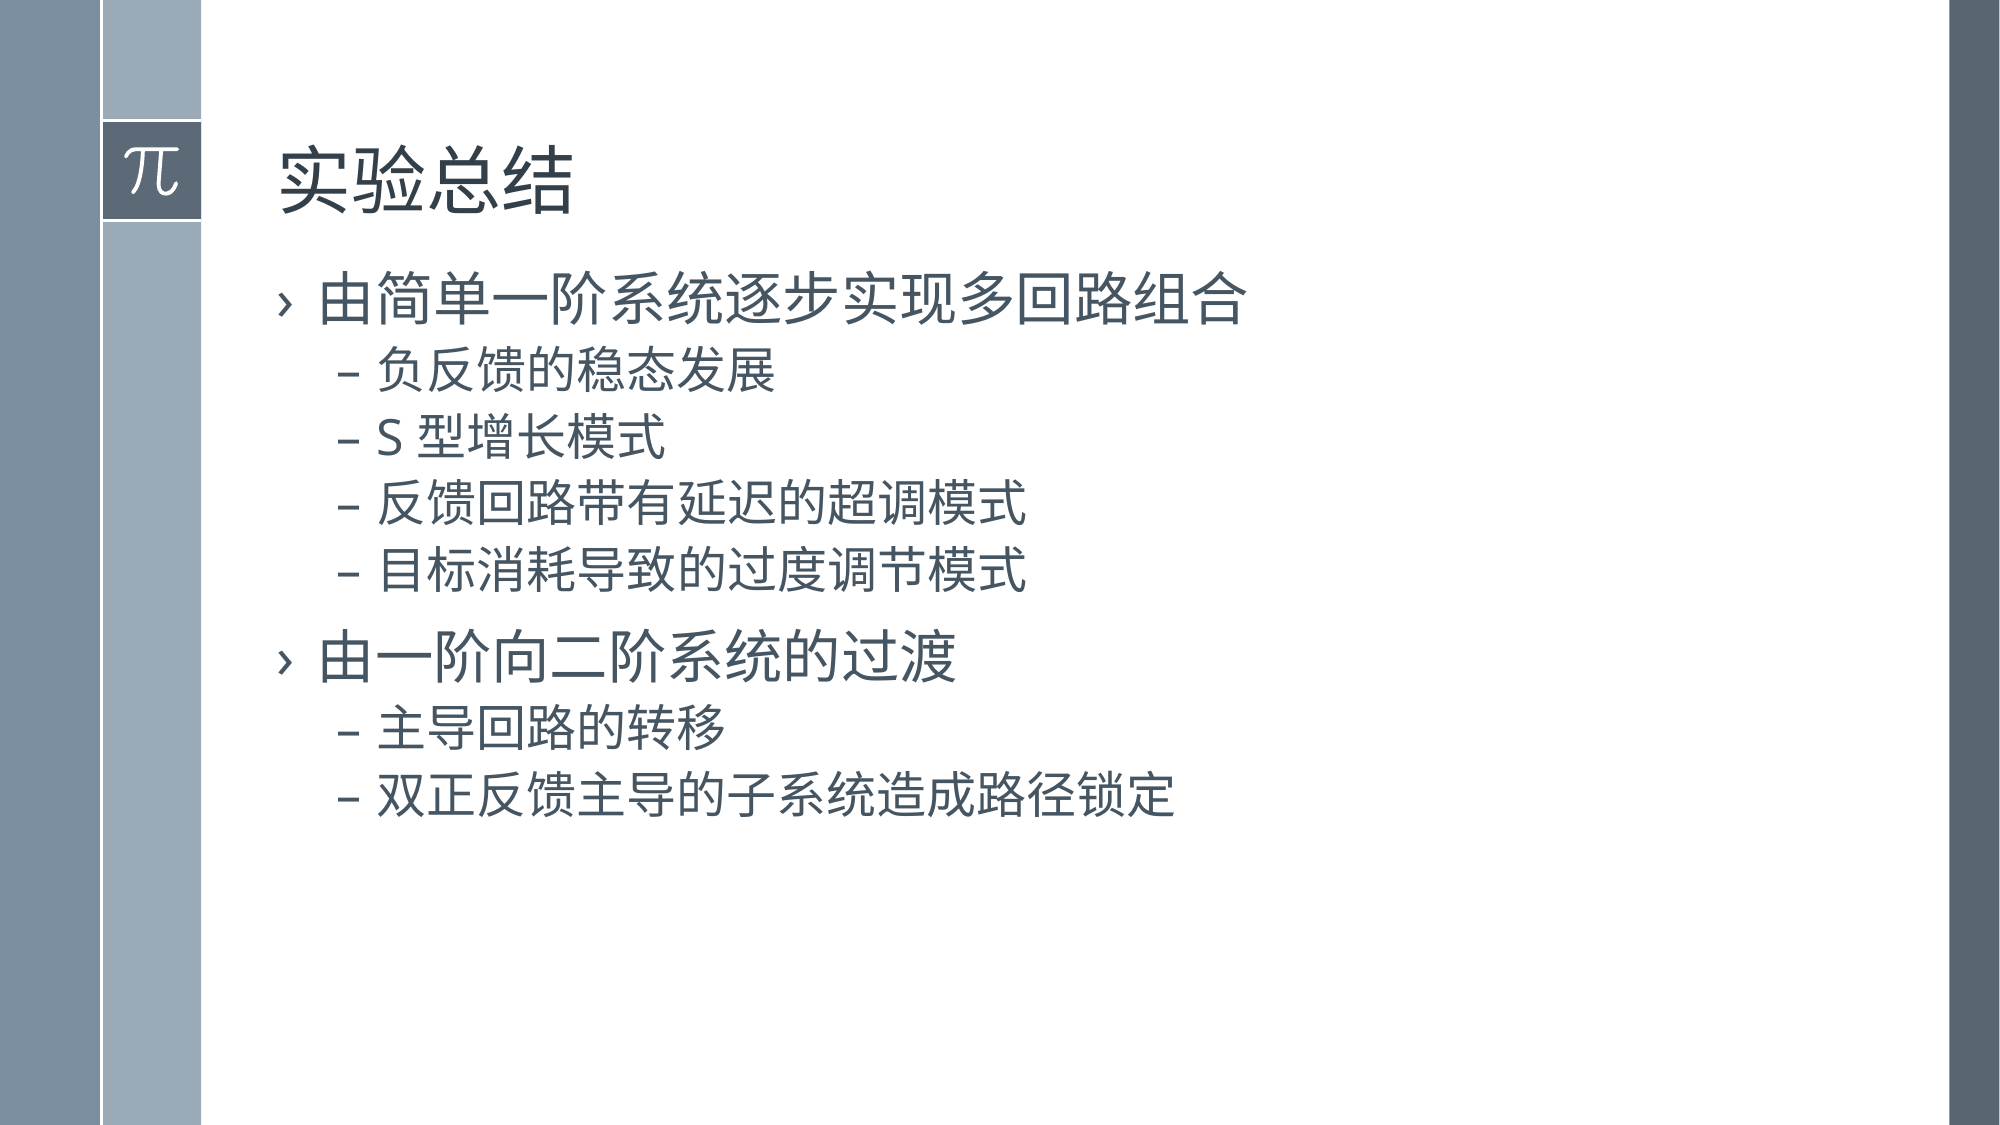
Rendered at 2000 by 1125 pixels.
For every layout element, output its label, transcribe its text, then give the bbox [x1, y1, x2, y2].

list 由简单一阶系统逐步实现多回路组合 负反馈的稳态发展 S型增长模式 反馈回路带有延迟的超调模式 目标消耗导致的过度调节模式 由一阶向二阶系统的过渡 主导回路的转移 双正反馈主导的子系统造成路径锁定 [261, 262, 1867, 1013]
title 实验总结 [261, 29, 1867, 233]
